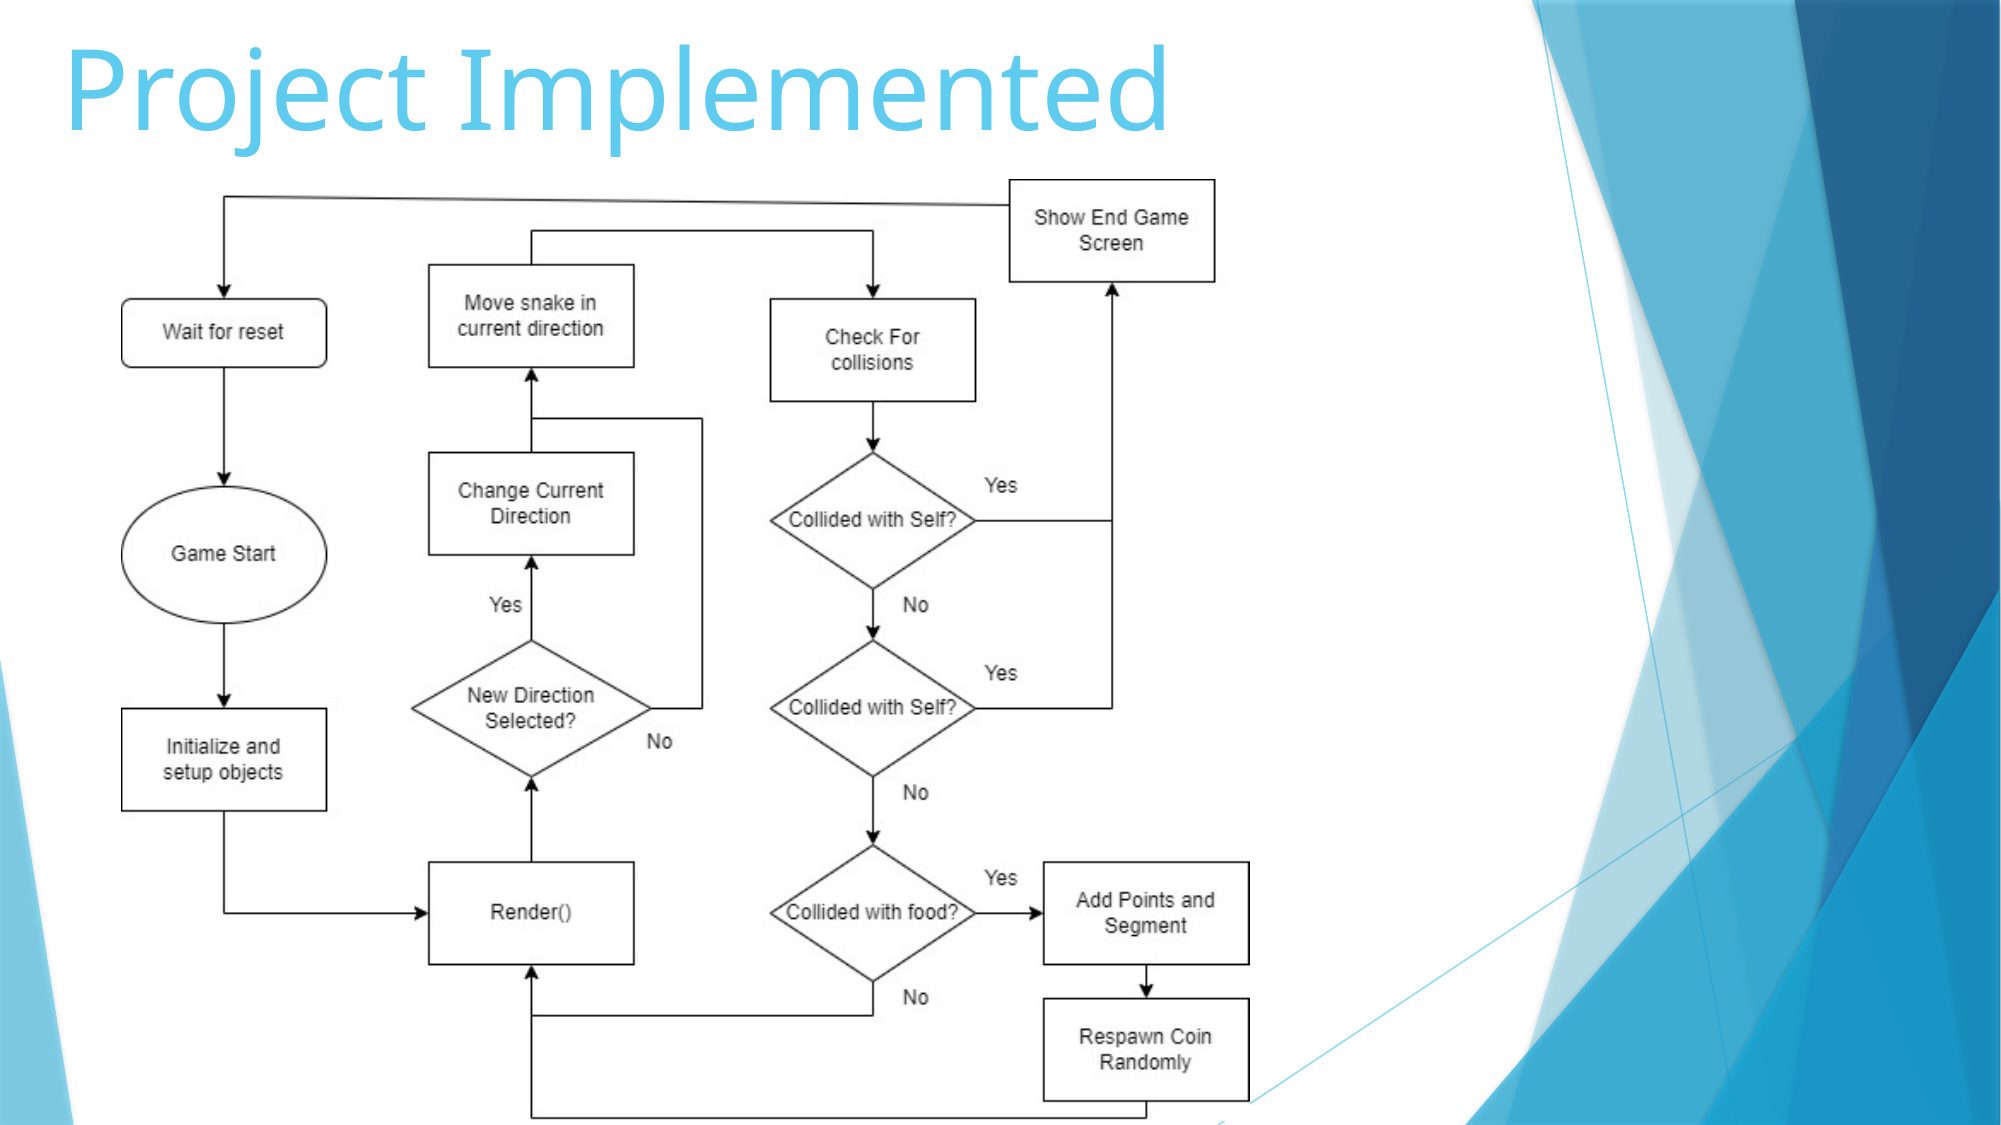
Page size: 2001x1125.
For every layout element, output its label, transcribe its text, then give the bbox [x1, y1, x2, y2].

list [120, 178, 1250, 1122]
title Project Implemented [46, 10, 1457, 228]
